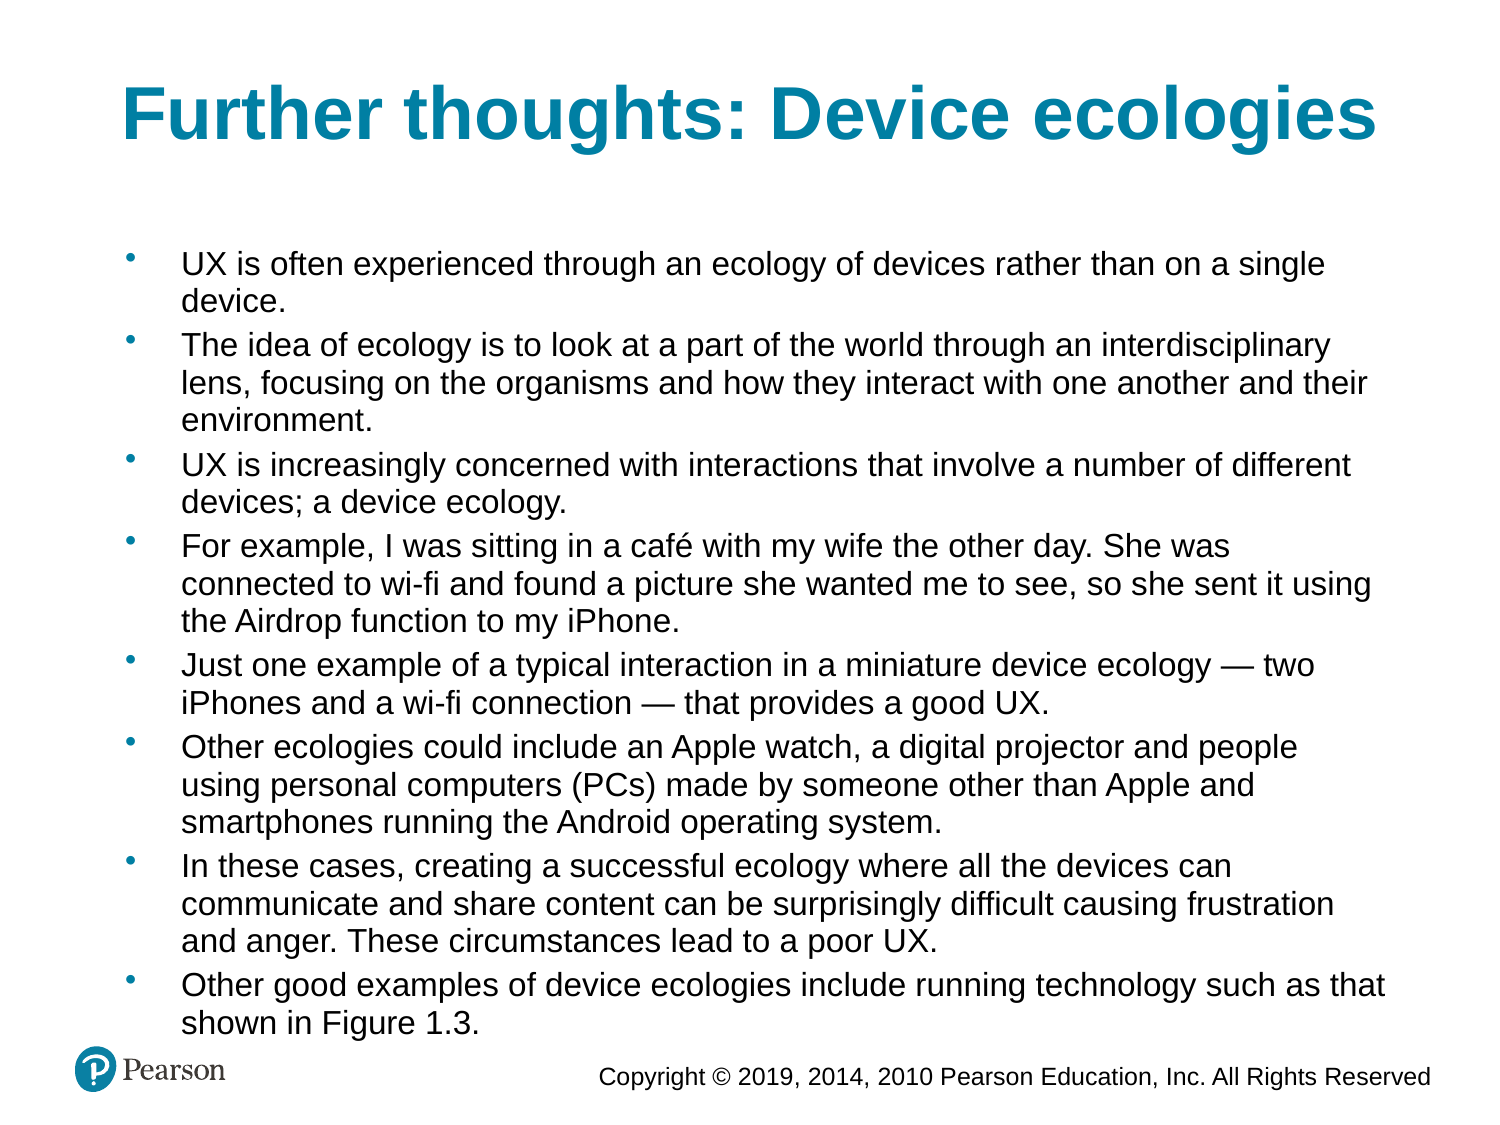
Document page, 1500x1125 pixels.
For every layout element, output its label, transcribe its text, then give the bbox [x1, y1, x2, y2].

title Further thoughts: Device ecologies [103, 55, 1397, 164]
list UX is often experienced through an ecology of devices rather than on a single device. The idea of ecology is to look at a part of the world through an interdisciplinary lens, focusing on the organisms and how they interact with one another and their environment. UX is increasingly concerned with interactions that involve a number of different devices; a device ecology. For example, I was sitting in a café with my wife the other day. She was connected to wi-fi and found a picture she wanted me to see, so she sent it using the Airdrop function to my iPhone. Just one example of a typical interaction in a miniature device ecology — two iPhones and a wi-fi connection — that provides a good UX. Other ecologies could include an Apple watch, a digital projector and people using personal computers (PCs) made by someone other than Apple and smartphones running the Android operating system. In these cases, creating a successful ecology where all the devices can communicate and share content can be surprisingly difficult causing frustration and anger. These circumstances lead to a poor UX. Other good examples of device ecologies include running technology such as that shown in Figure 1.3. [109, 236, 1404, 1067]
